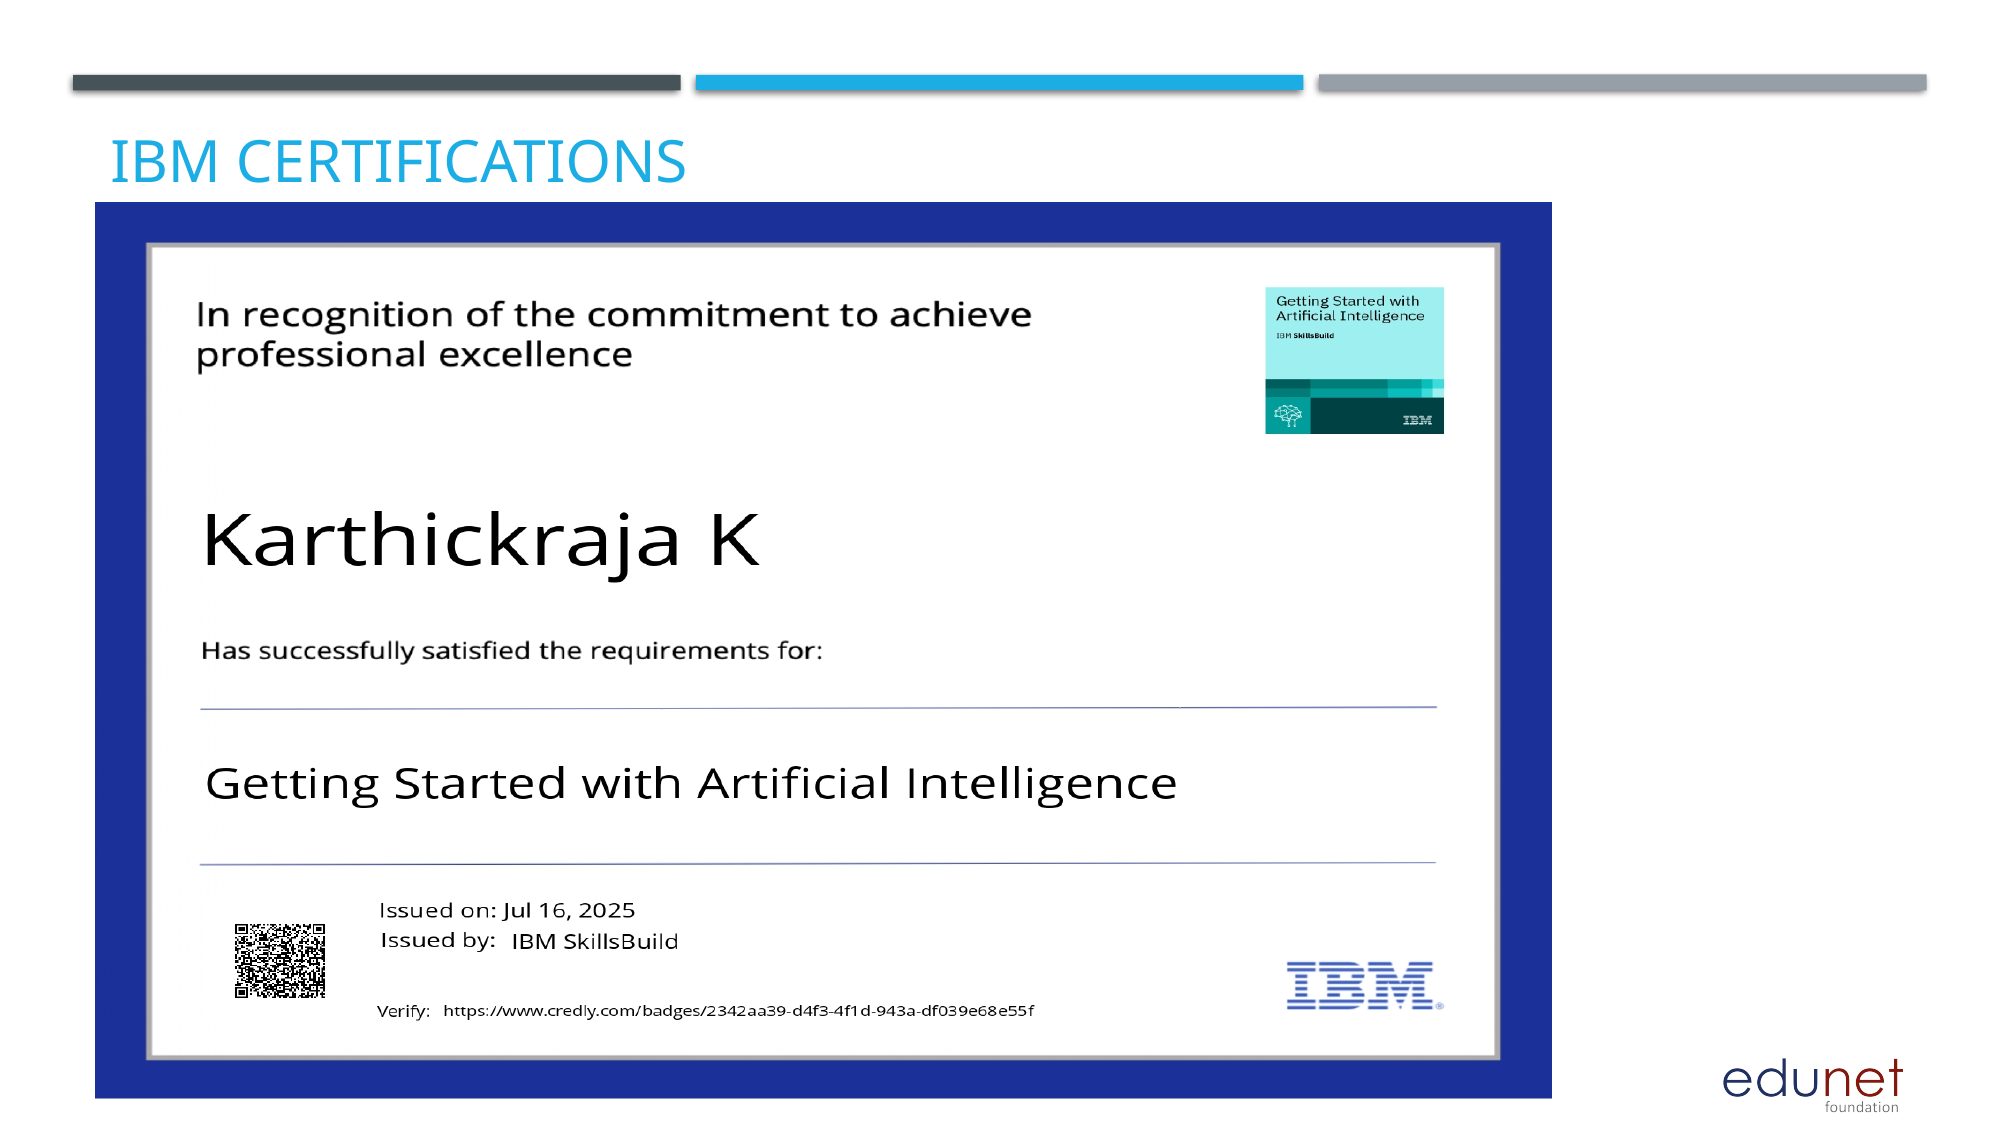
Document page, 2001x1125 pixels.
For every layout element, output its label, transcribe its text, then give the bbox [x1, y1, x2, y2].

picture [1719, 1056, 1905, 1116]
picture [94, 201, 1552, 1125]
title IBM Certifications [95, 115, 1905, 203]
